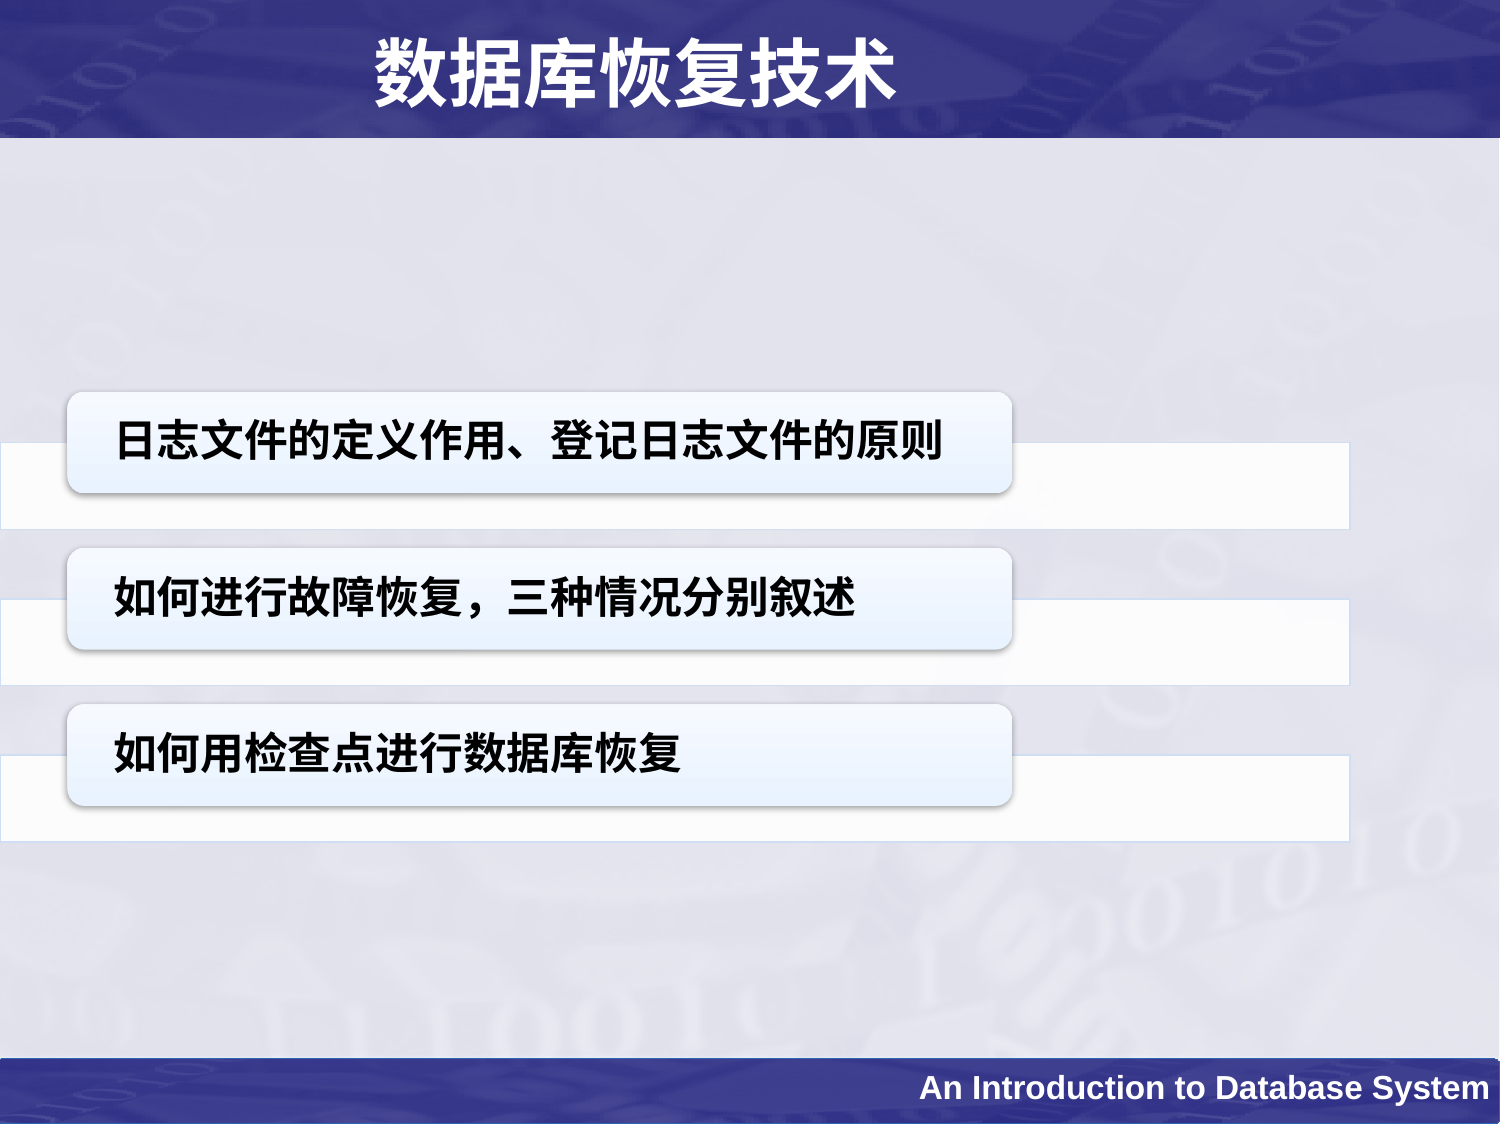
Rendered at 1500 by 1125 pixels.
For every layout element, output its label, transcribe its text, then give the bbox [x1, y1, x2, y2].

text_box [0, 196, 1351, 1038]
text_box [856, 1046, 1447, 1100]
title 数据库恢复技术 [29, 25, 1243, 119]
